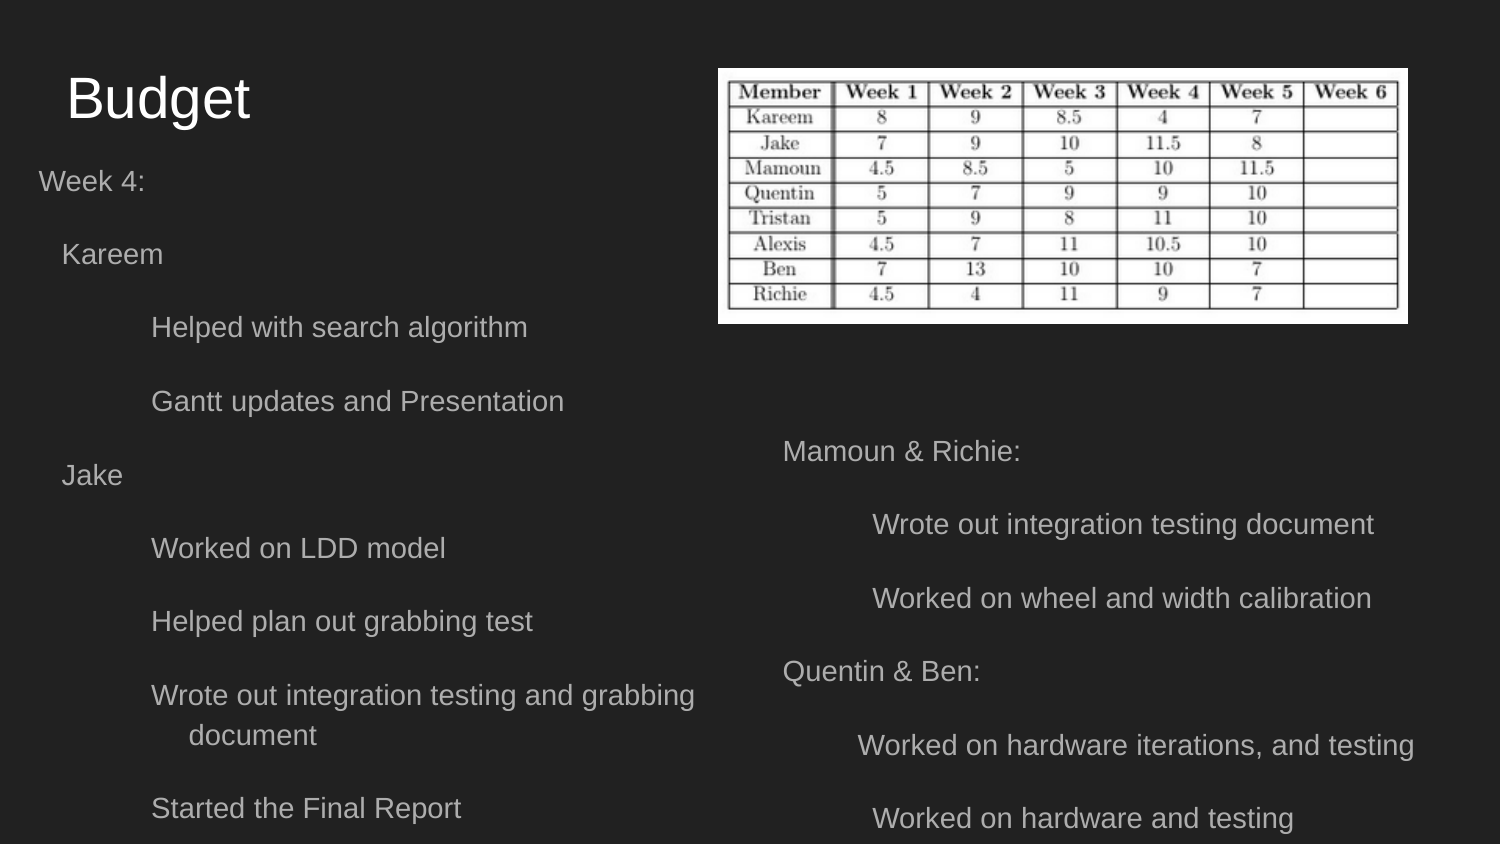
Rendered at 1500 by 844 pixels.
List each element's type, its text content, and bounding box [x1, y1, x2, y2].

title Budget [51, 44, 1449, 139]
list Mamoun & Richie: Wrote out integration testing document Worked on wheel and width calibration Quentin & Ben: Worked on hardware iterations, and testing Worked on hardware and testing documentation [744, 412, 1449, 777]
picture [717, 68, 1408, 324]
list Week 4: Kareem Helped with search algorithm Gantt updates and Presentation Jake Worked on LDD model Helped plan out grabbing test Wrote out integration testing and grabbing document Started the Final Report Tristan & Alexis: Completed localization and WiFi connection Worked on the search algorithm, block pick-up and started obstacle avoidance [23, 141, 778, 710]
